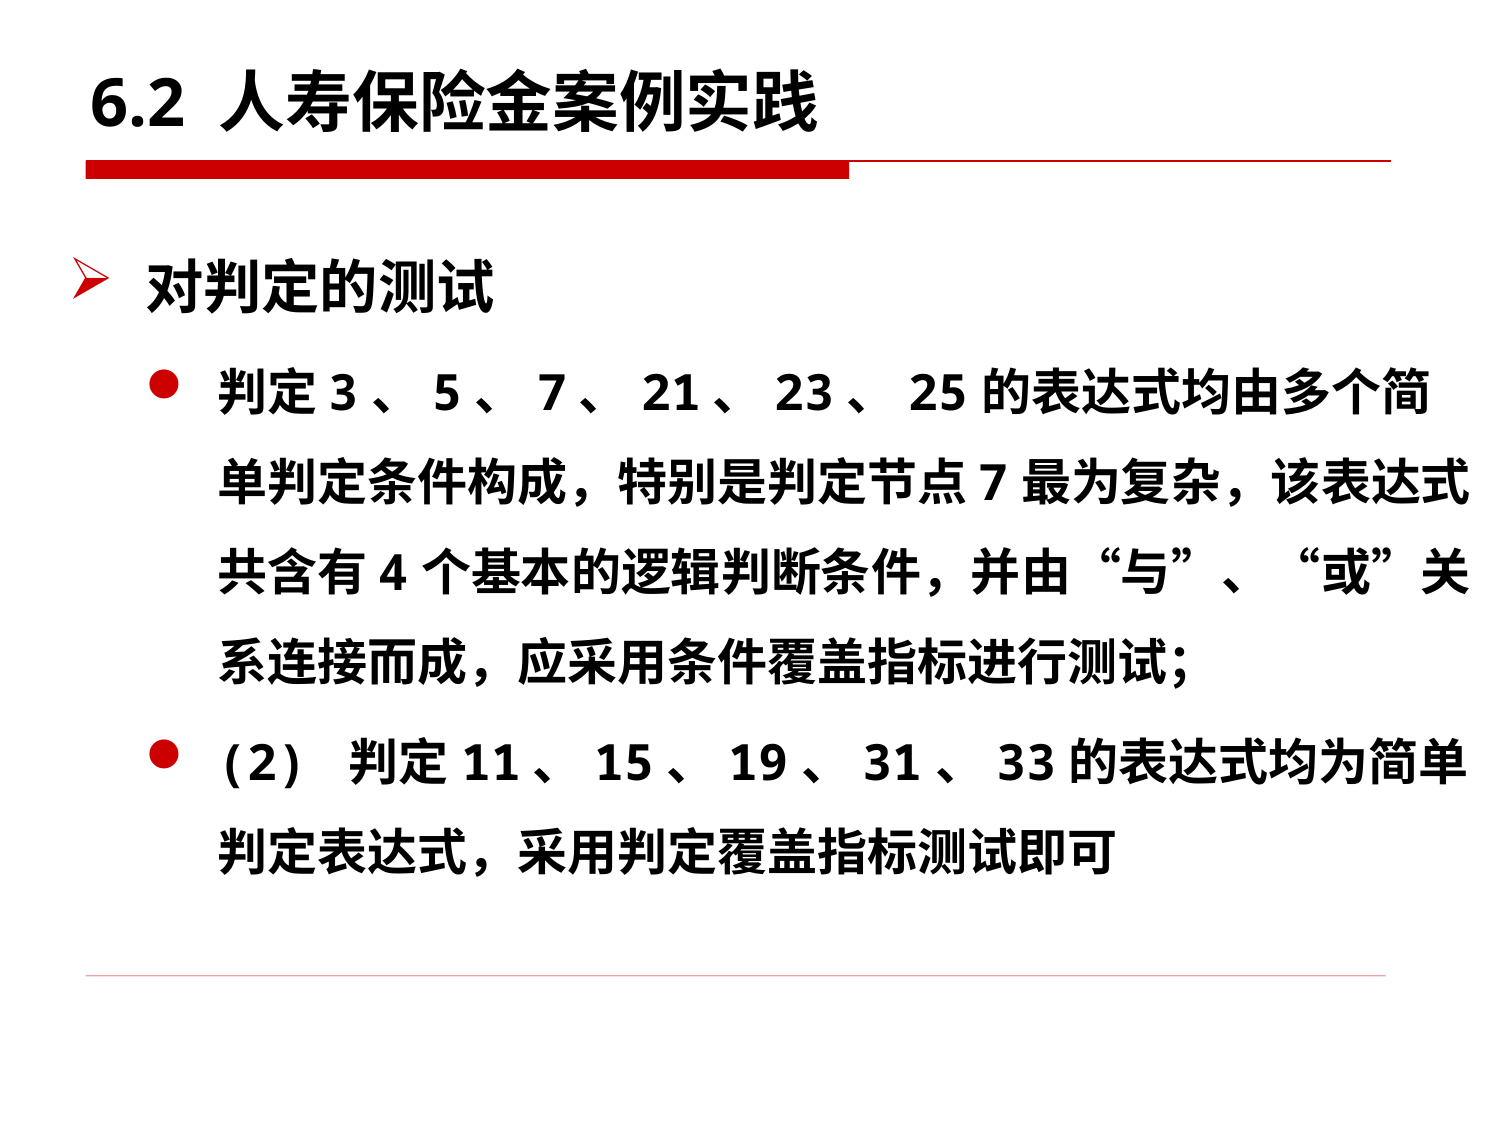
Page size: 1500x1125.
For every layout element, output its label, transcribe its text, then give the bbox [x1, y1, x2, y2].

list 对判定的测试 判定3、5、7、21、23、25的表达式均由多个简单判定条件构成，特别是判定节点7最为复杂，该表达式共含有4个基本的逻辑判断条件，并由“与”、“或”关系连接而成，应采用条件覆盖指标进行测试； (2) 判定11、15、19、31、33的表达式均为简单判定表达式，采用判定覆盖指标测试即可 [53, 208, 1490, 909]
title 6.2 人寿保险金案例实践 [75, 0, 1388, 148]
